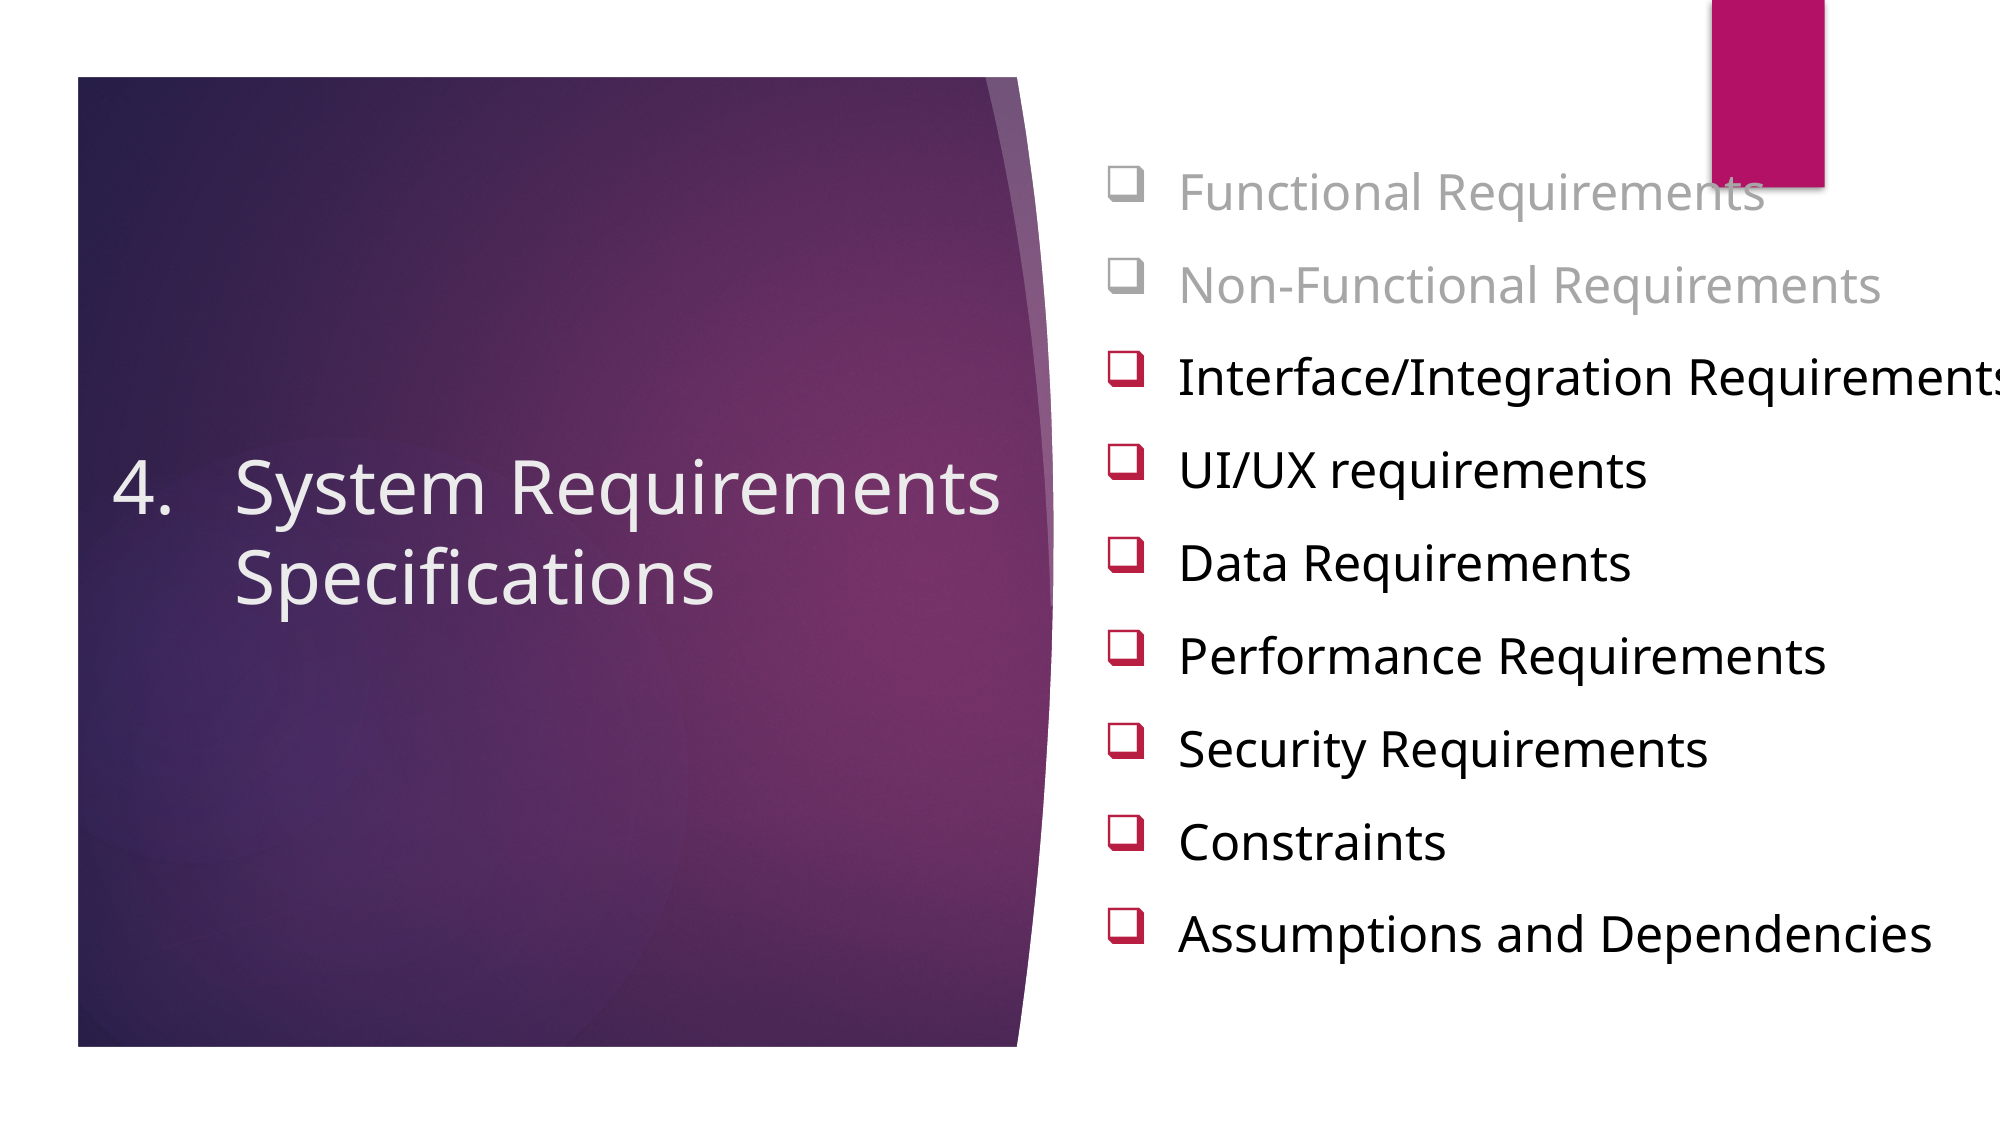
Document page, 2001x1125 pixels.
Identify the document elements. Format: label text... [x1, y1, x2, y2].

text_box Functional Requirements Non-Functional Requirements Interface/Integration Requirements UI/UX requirements Data Requirements Performance Requirements Security Requirements Constraints Assumptions and Dependencies [1088, 121, 2000, 1062]
title System Requirements Specifications [97, 210, 1054, 849]
